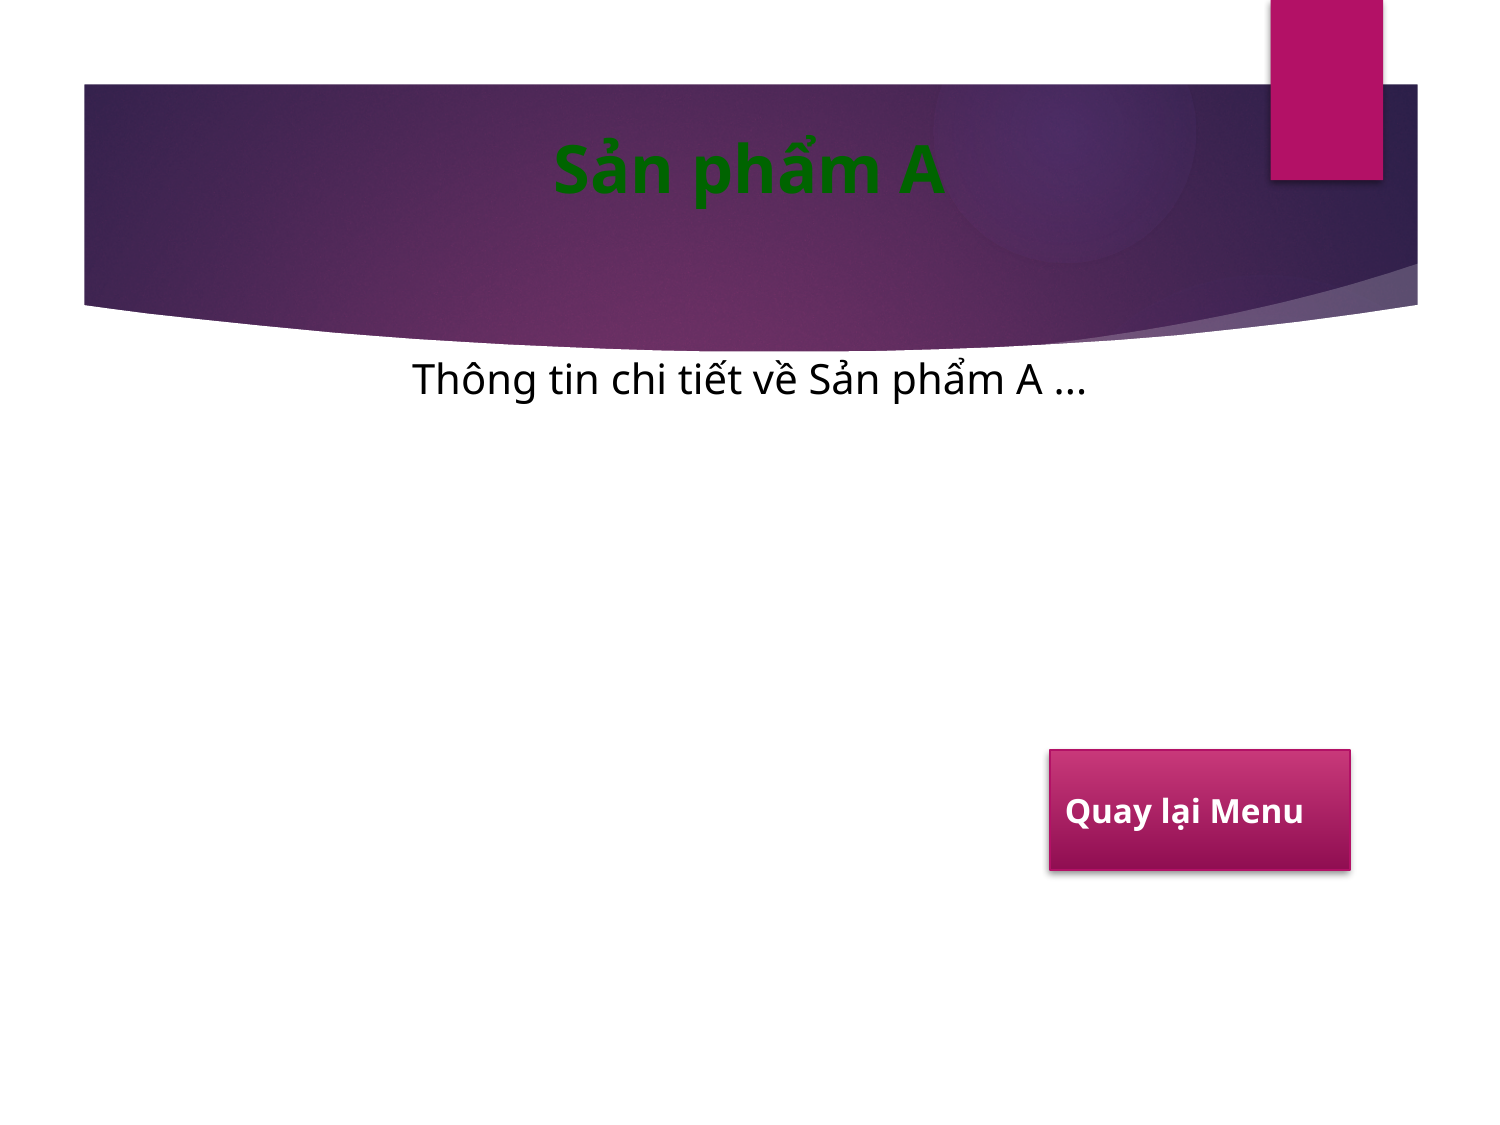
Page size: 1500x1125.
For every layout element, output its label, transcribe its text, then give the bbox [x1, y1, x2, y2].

text_box Sản phẩm A [538, 74, 962, 215]
text_box Thông tin chi tiết về Sản phẩm A ... [397, 299, 1103, 410]
text_box Quay lại Menu [1049, 749, 1351, 871]
